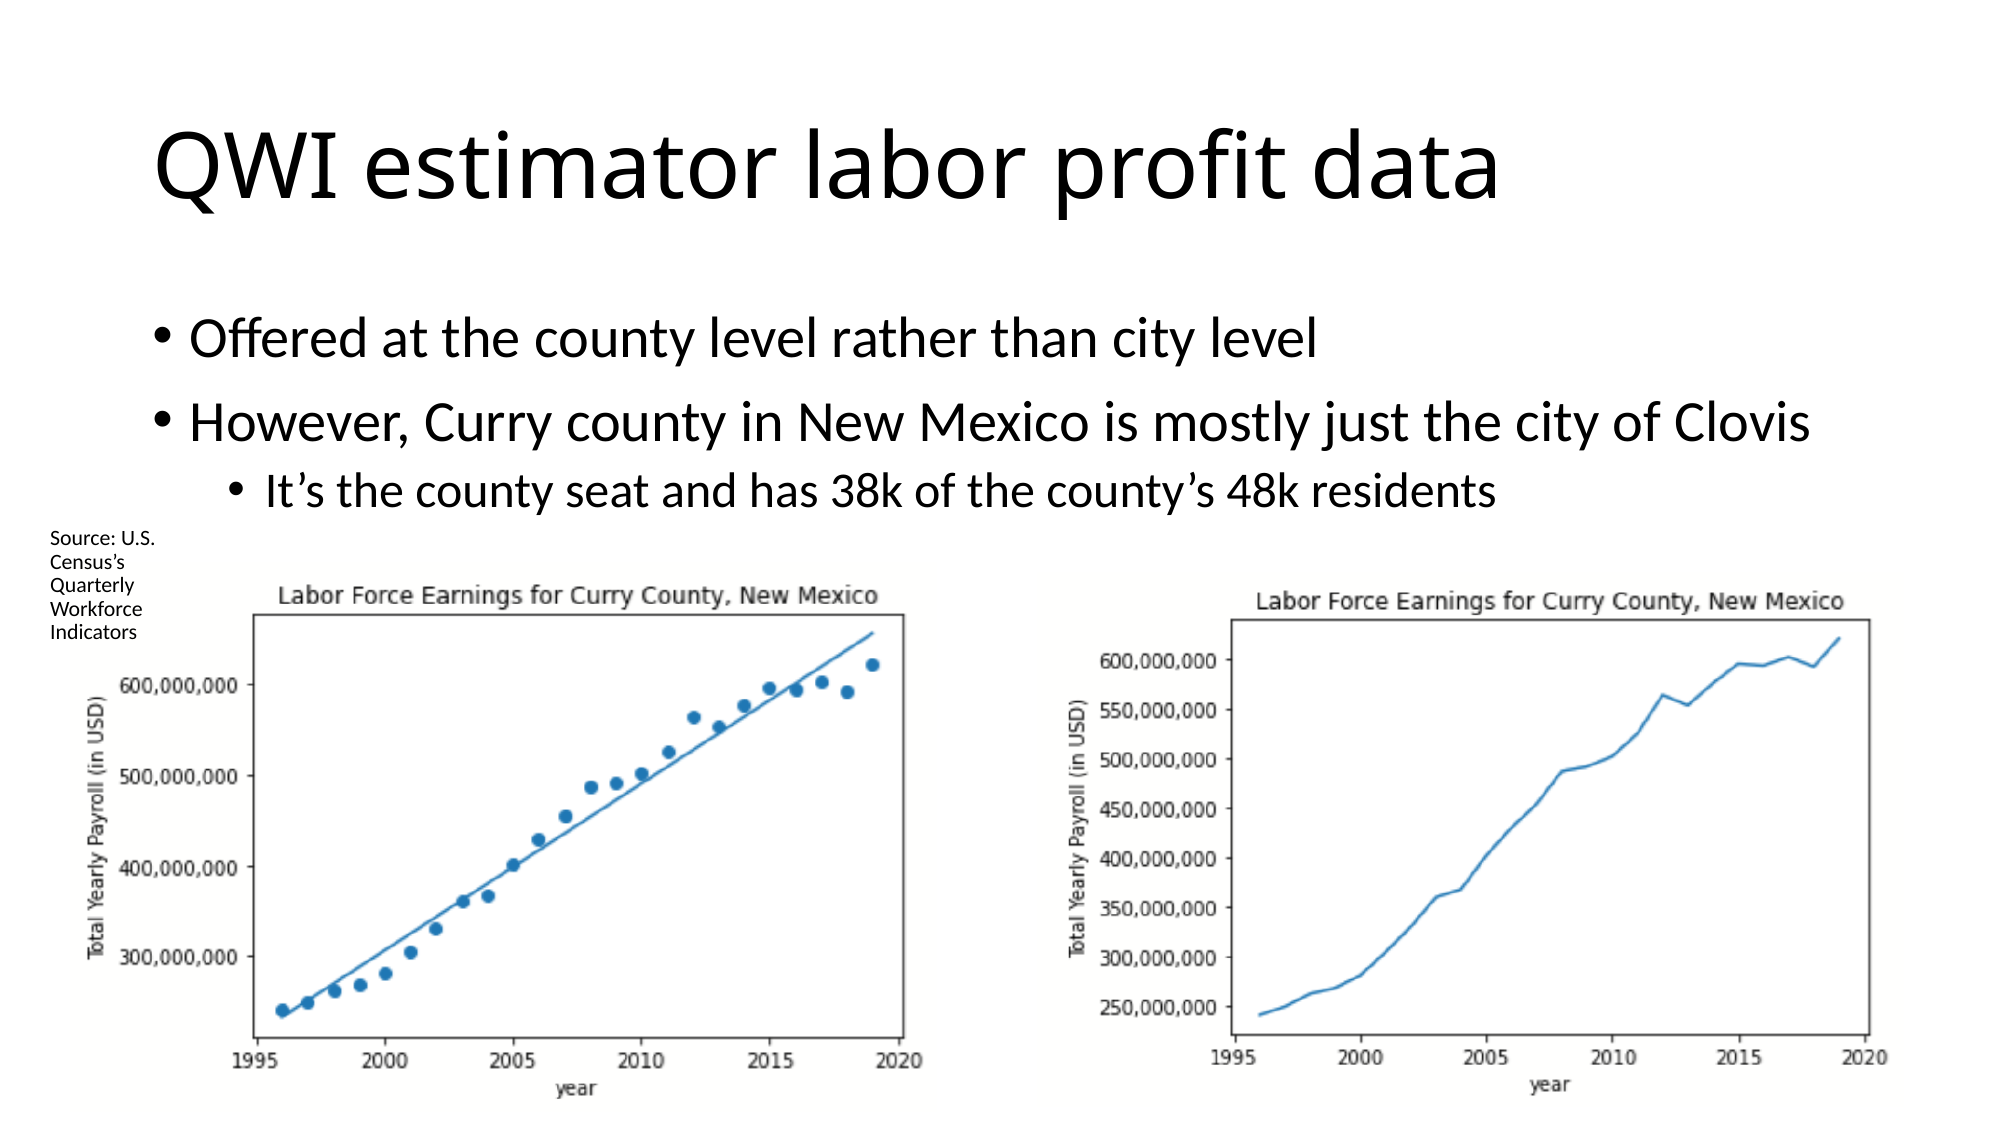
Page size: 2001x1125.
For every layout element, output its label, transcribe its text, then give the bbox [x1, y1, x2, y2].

text_box Source: U.S. Census’s Quarterly Workforce Indicators [35, 519, 215, 652]
title QWI estimator labor profit data [137, 59, 1863, 278]
list Offered at the county level rather than city level However, Curry county in New Mexico is mostly just the city of Clovis It’s the county seat and has 38k of the county’s 48k residents [137, 299, 1863, 618]
picture [70, 562, 937, 1112]
picture [1036, 571, 1904, 1107]
